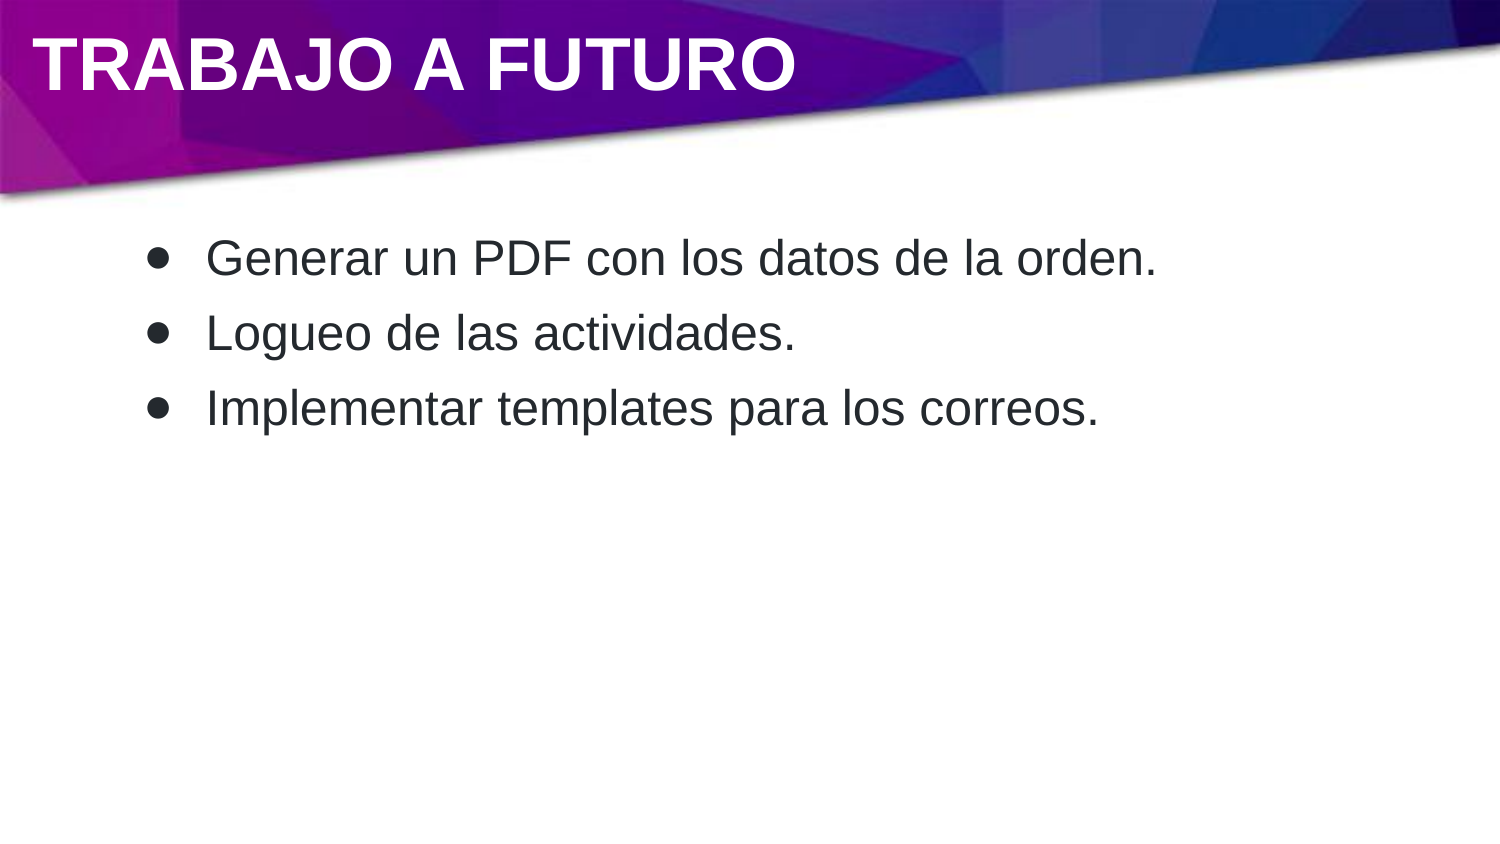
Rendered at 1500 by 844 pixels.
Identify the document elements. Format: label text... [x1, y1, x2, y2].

title TRABAJO A FUTURO [17, 0, 1426, 113]
picture [0, 0, 1500, 844]
list Generar un PDF con los datos de la orden. Logueo de las actividades. Implementar templates para los correos. [115, 194, 1385, 756]
